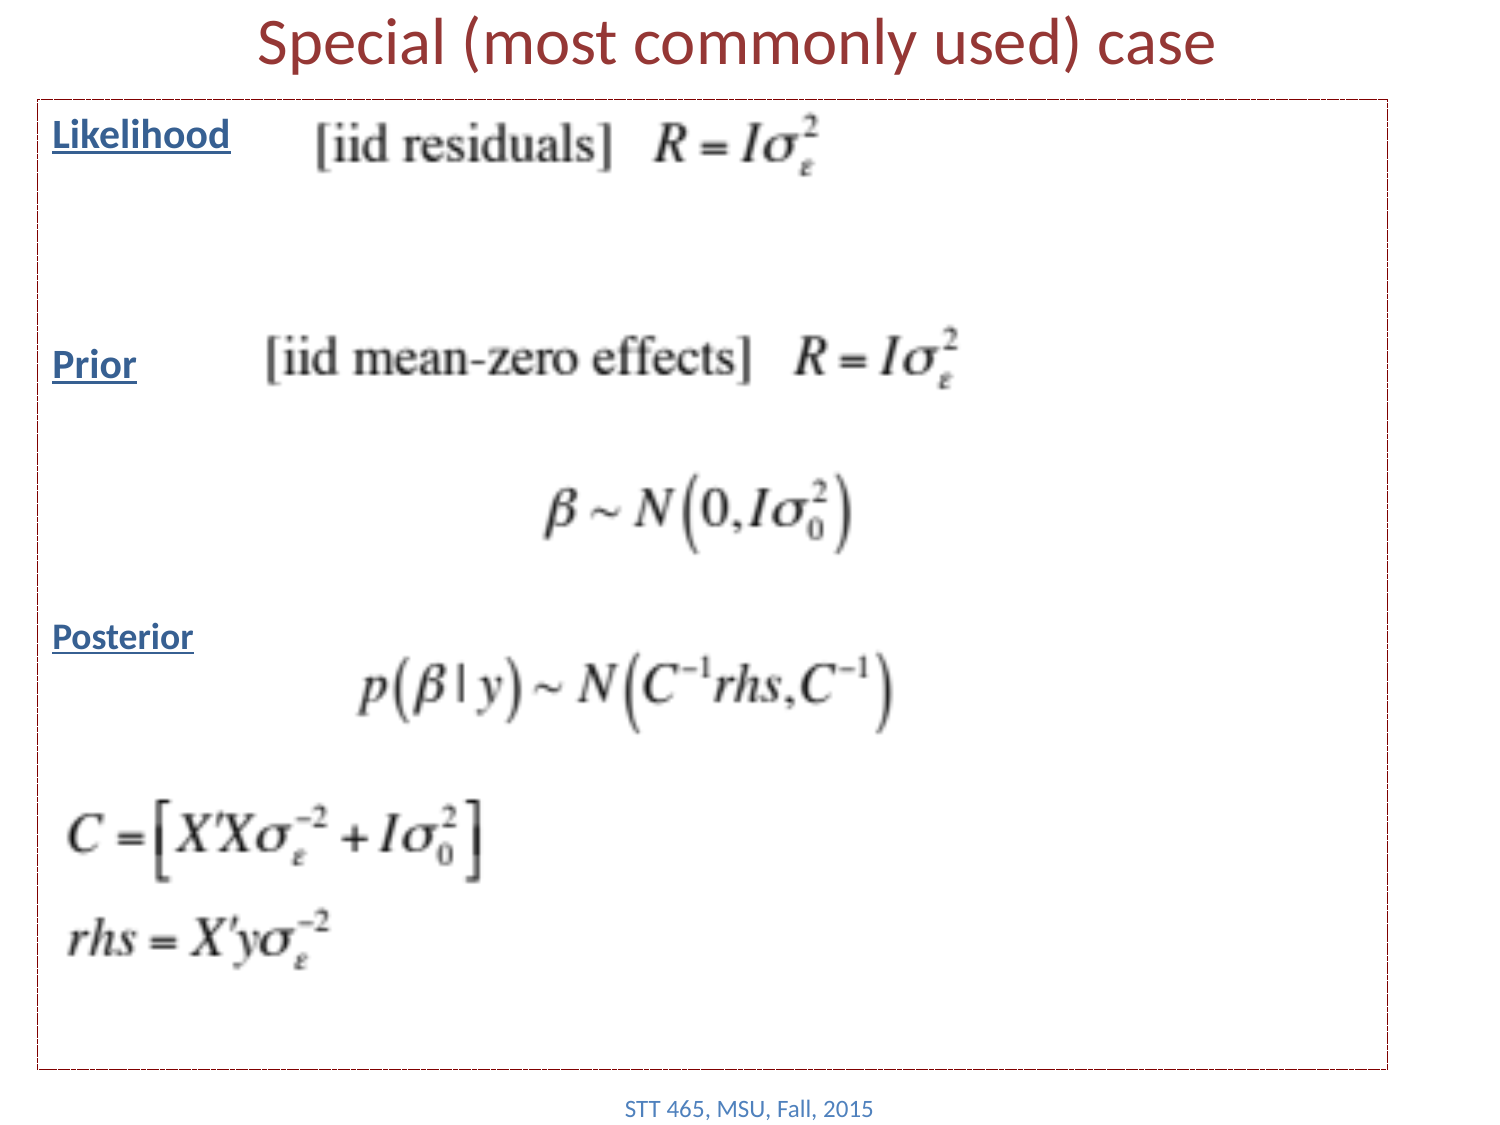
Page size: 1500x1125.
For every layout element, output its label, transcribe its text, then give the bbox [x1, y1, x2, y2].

text_box Likelihood Prior Posterior [37, 99, 1388, 1070]
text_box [349, 637, 901, 808]
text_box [62, 787, 488, 1048]
footer STT 465, MSU, Fall, 2015 [512, 1077, 988, 1125]
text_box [537, 473, 856, 566]
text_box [262, 312, 966, 466]
title Special (most commonly used) case [99, 0, 1375, 99]
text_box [312, 99, 823, 253]
